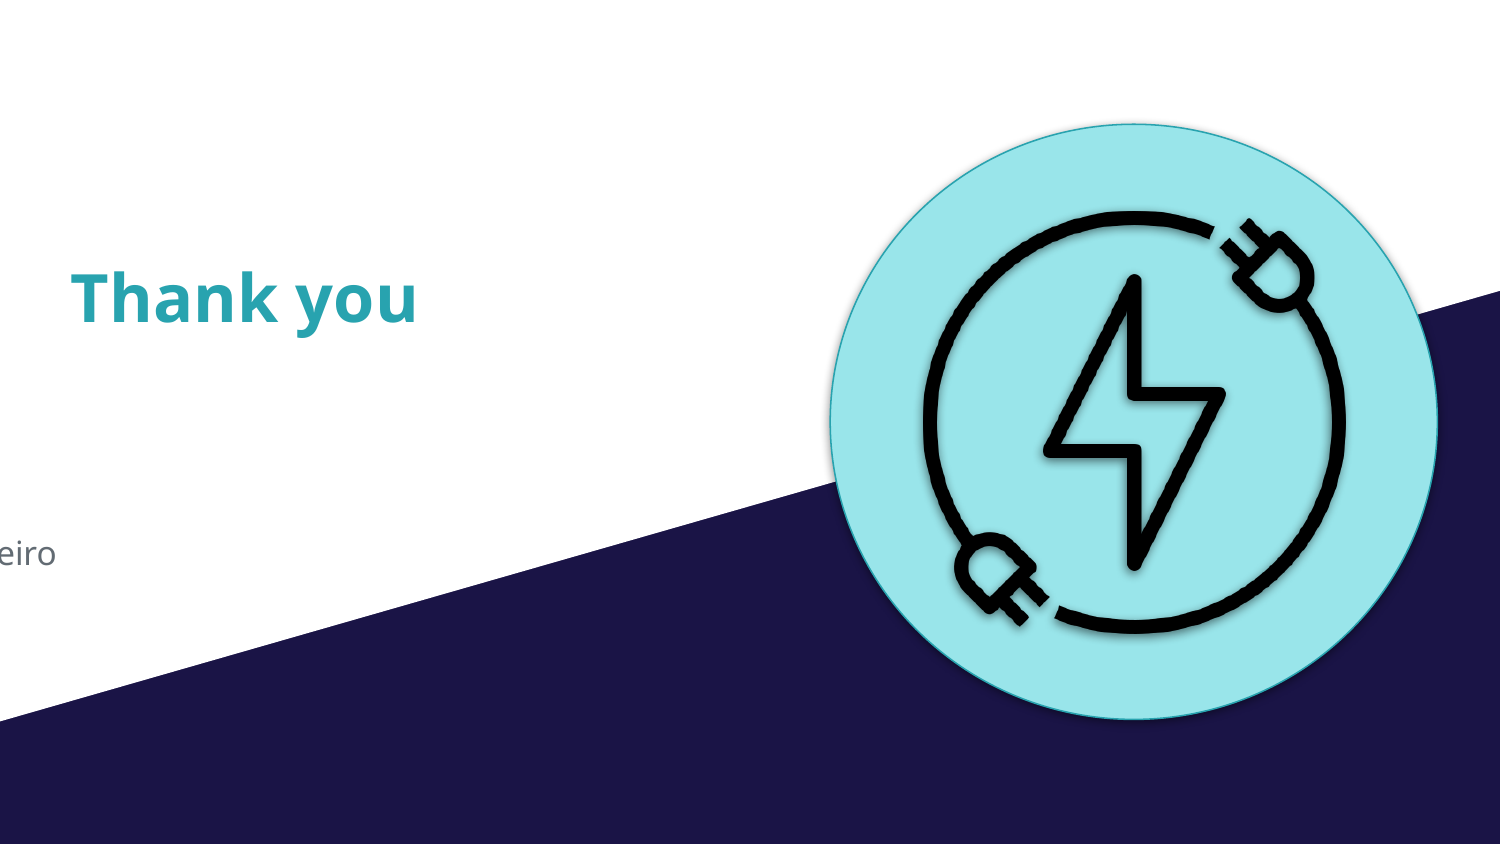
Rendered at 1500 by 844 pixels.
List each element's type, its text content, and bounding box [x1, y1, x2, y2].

text_box [1365, 229, 1438, 615]
subtitle Maria Fernanda Ribeiro [0, 517, 55, 648]
picture [907, 195, 1360, 648]
text_box [830, 232, 900, 612]
text_box Thank you [55, 240, 900, 648]
text_box [950, 659, 1318, 720]
text_box [942, 124, 1326, 191]
